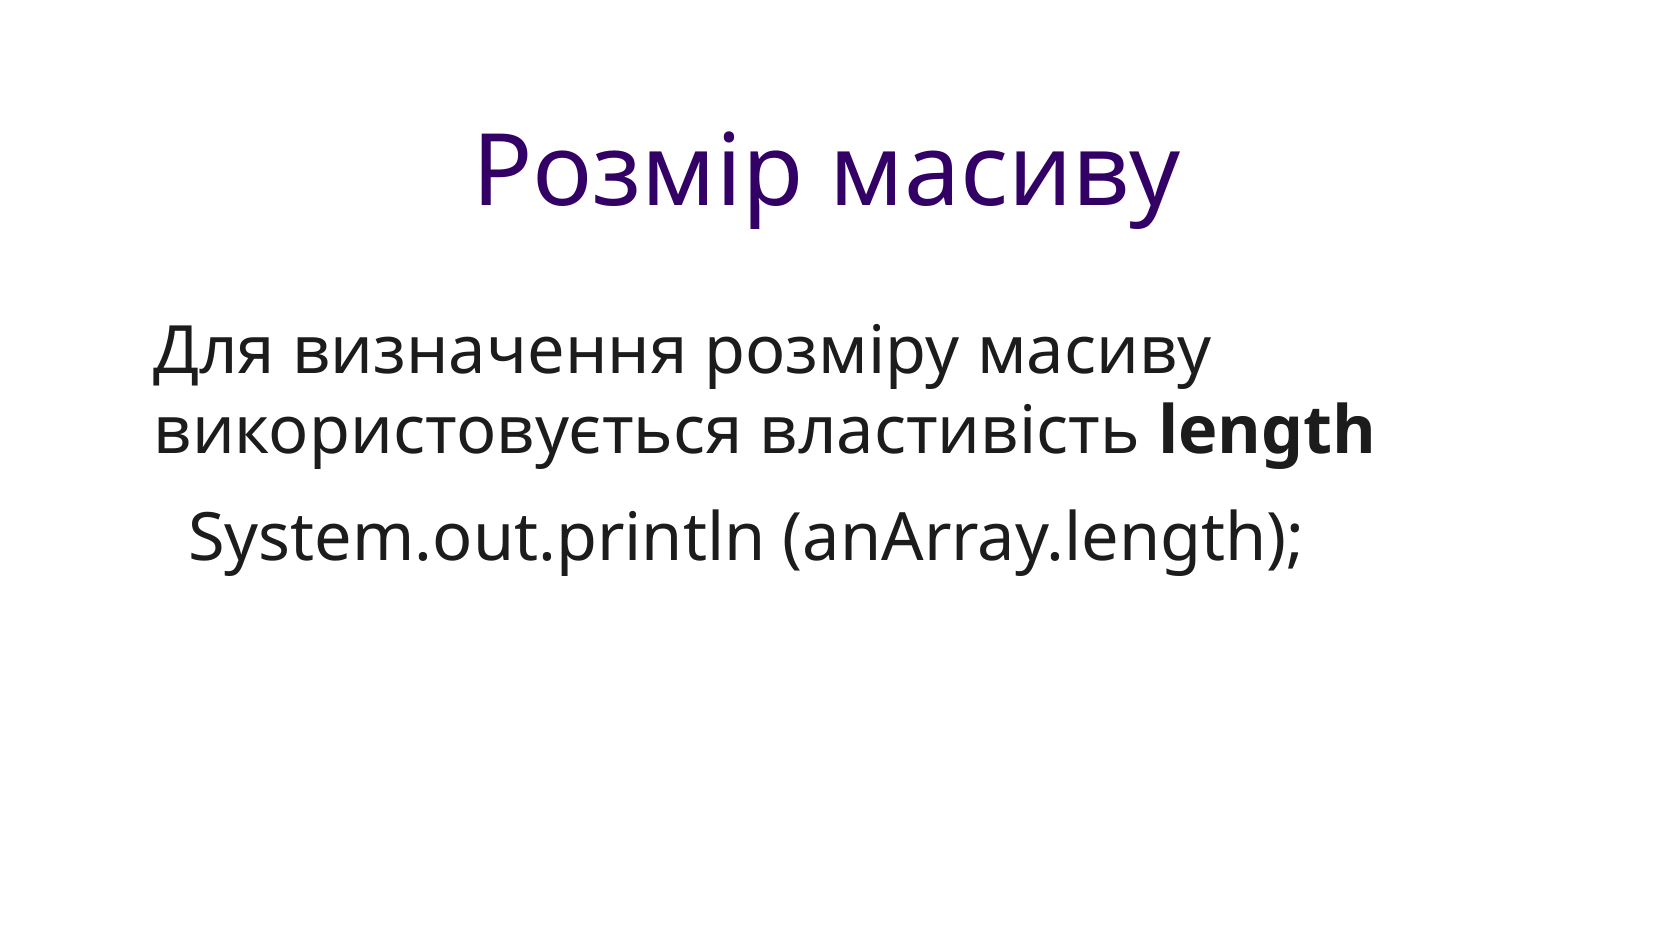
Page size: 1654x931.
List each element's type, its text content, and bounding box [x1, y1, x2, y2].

text_box Розмір масиву [82, 70, 1571, 260]
text_box Для визначення розміру масиву використовується властивість length System.out.println (anArray.length); [153, 307, 1595, 757]
